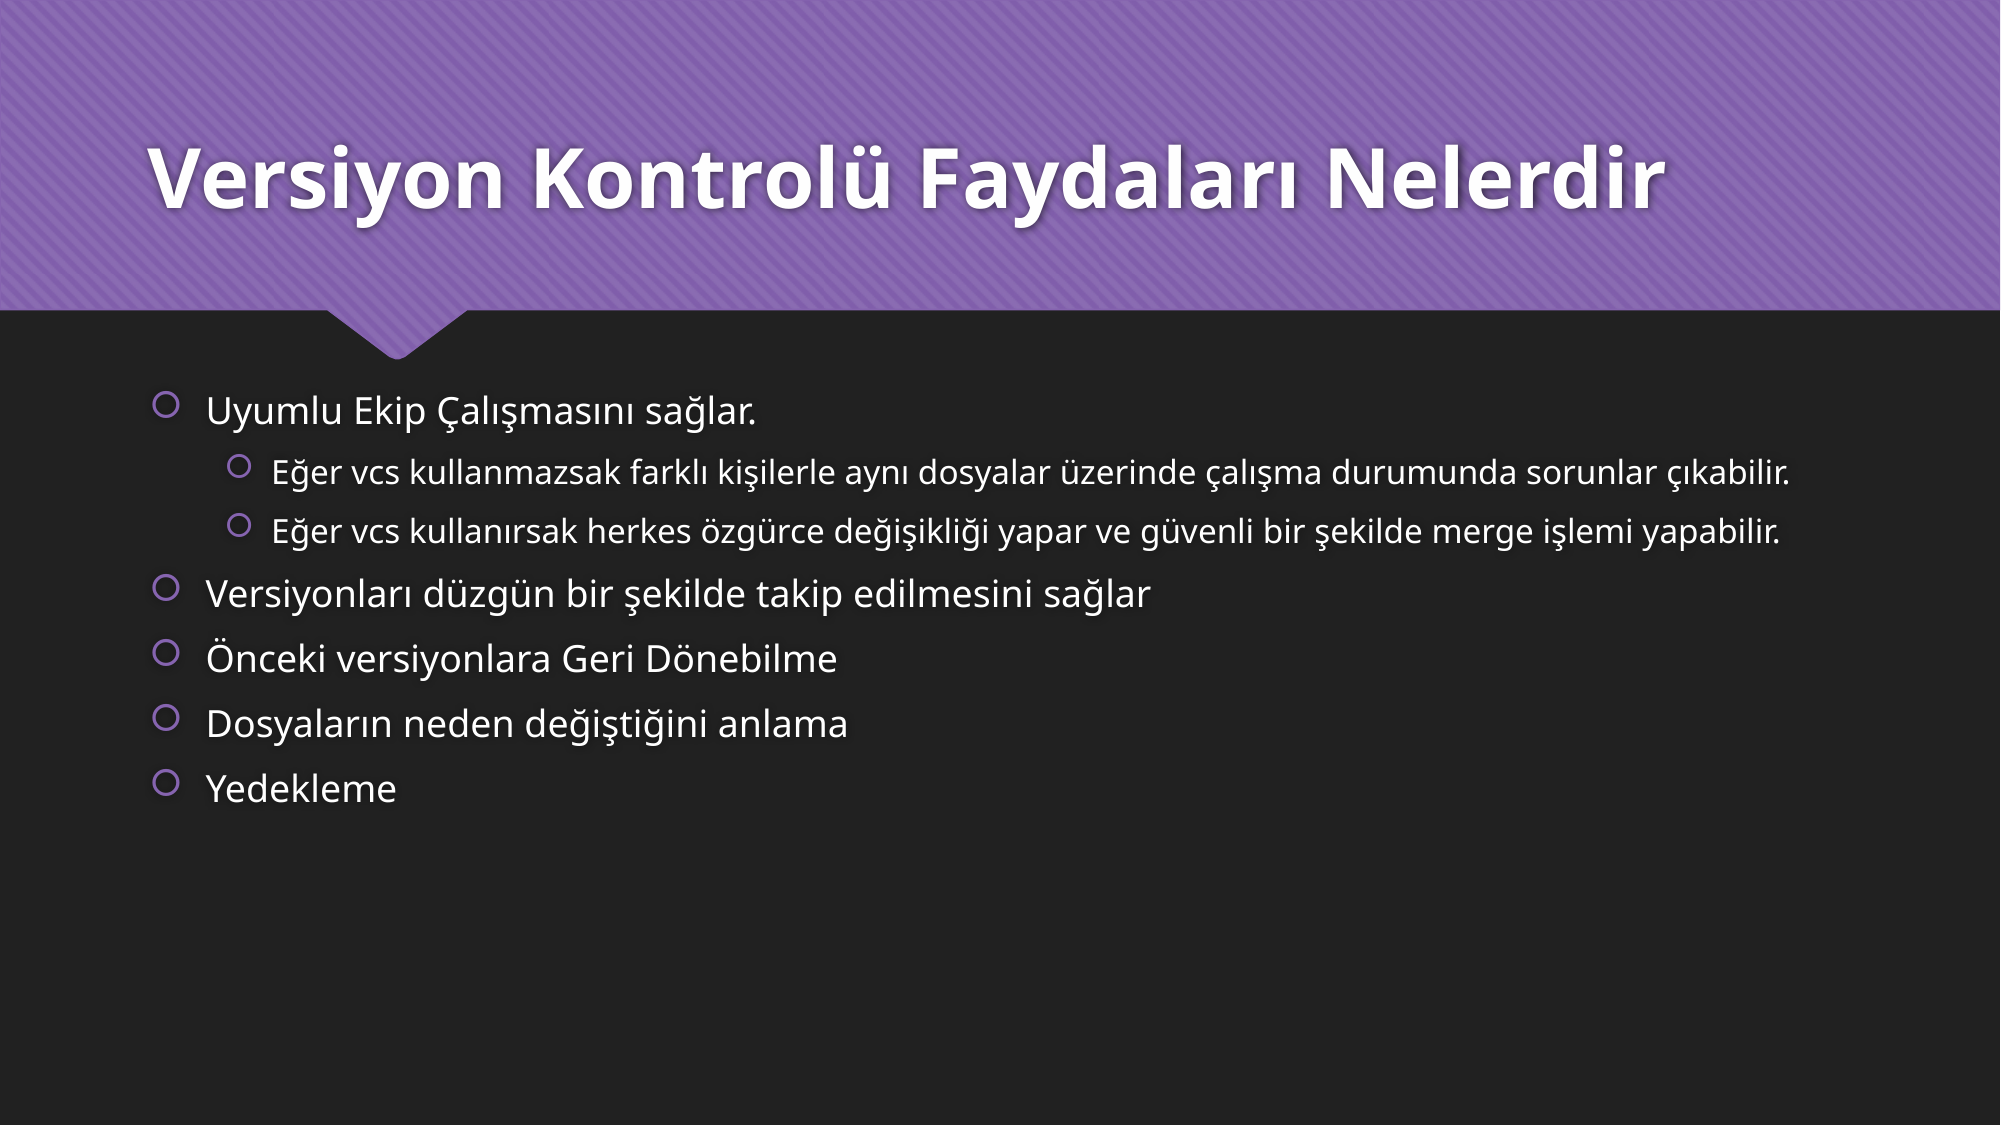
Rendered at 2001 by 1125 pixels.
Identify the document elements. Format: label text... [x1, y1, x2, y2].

title Versiyon Kontrolü Faydaları Nelerdir [132, 73, 1868, 233]
list Uyumlu Ekip Çalışmasını sağlar. Eğer vcs kullanmazsak farklı kişilerle aynı dosyalar üzerinde çalışma durumunda sorunlar çıkabilir. Eğer vcs kullanırsak herkes özgürce değişikliği yapar ve güvenli bir şekilde merge işlemi yapabilir. Versiyonları düzgün bir şekilde takip edilmesini sağlar Önceki versiyonlara Geri Dönebilme Dosyaların neden değiştiğini anlama Yedekleme [134, 364, 1866, 962]
